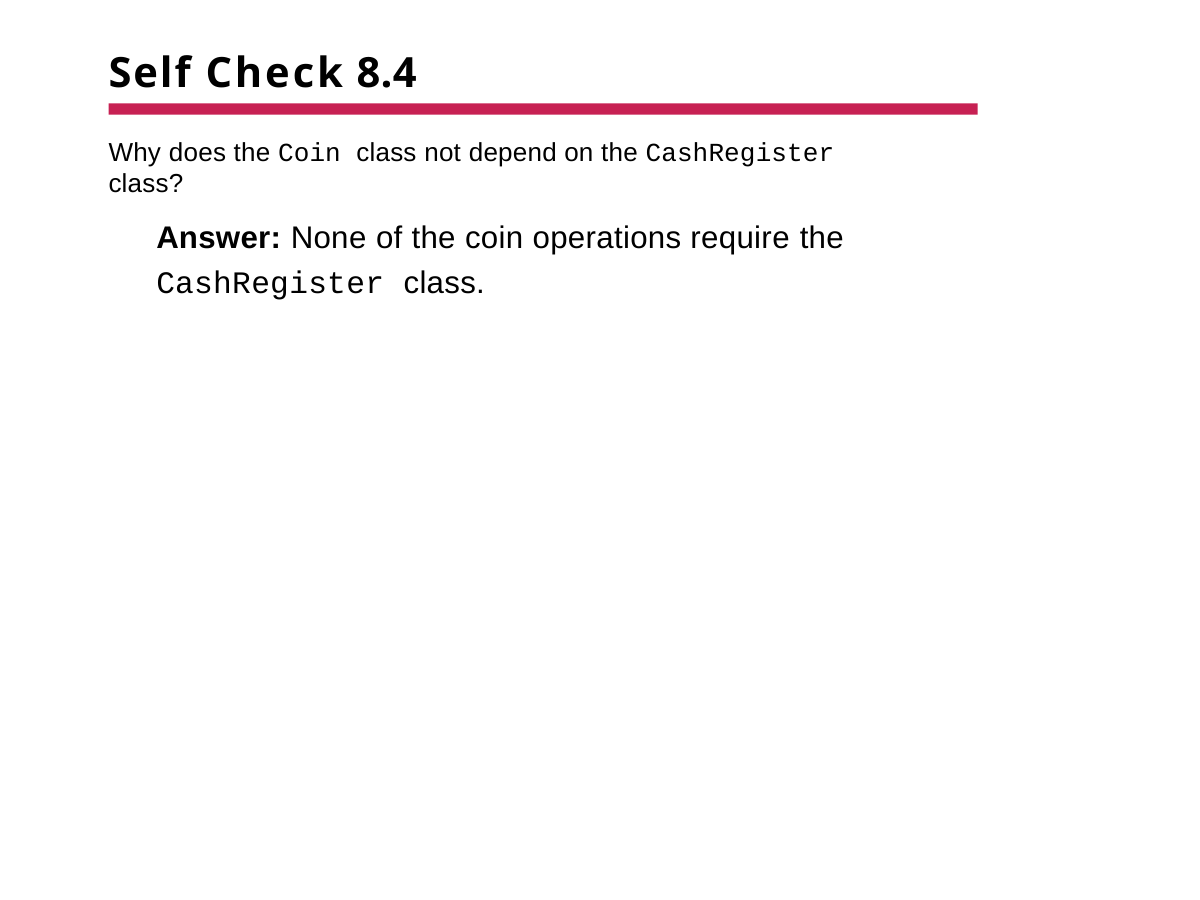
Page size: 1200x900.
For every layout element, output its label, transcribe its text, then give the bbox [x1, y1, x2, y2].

text_box Why does the Coin class not depend on the CashRegister class? Answer: None of the coin operations require the CashRegister class. [106, 135, 916, 300]
title Self Check 8.4 [106, 45, 1094, 196]
